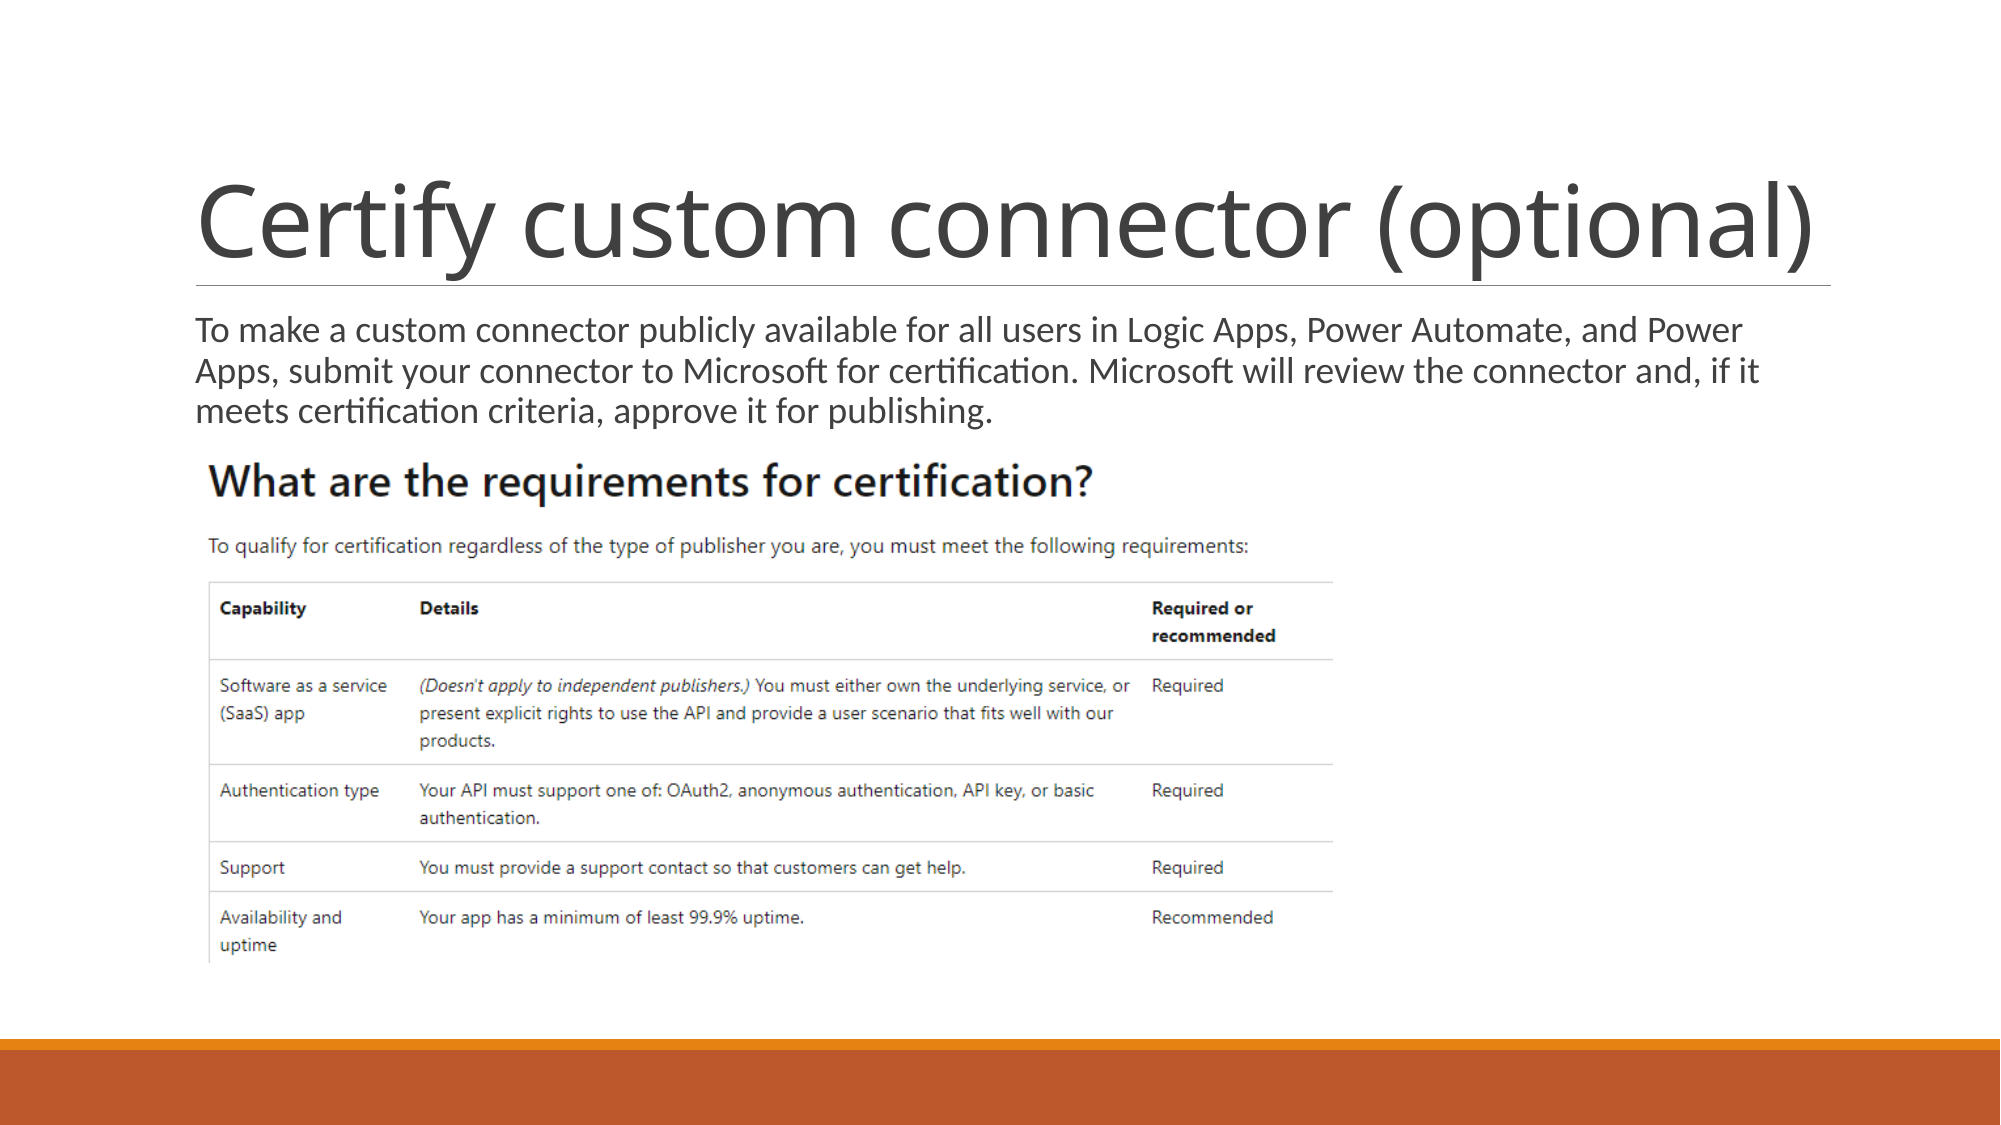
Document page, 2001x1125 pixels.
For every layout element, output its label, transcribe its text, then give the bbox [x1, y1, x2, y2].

list To make a custom connector publicly available for all users in Logic Apps, Power Automate, and Power Apps, submit your connector to Microsoft for certification. Microsoft will review the connector and, if it meets certification criteria, approve it for publishing. [180, 302, 1830, 963]
picture [179, 443, 1333, 964]
title Certify custom connector (optional) [180, 47, 1830, 285]
